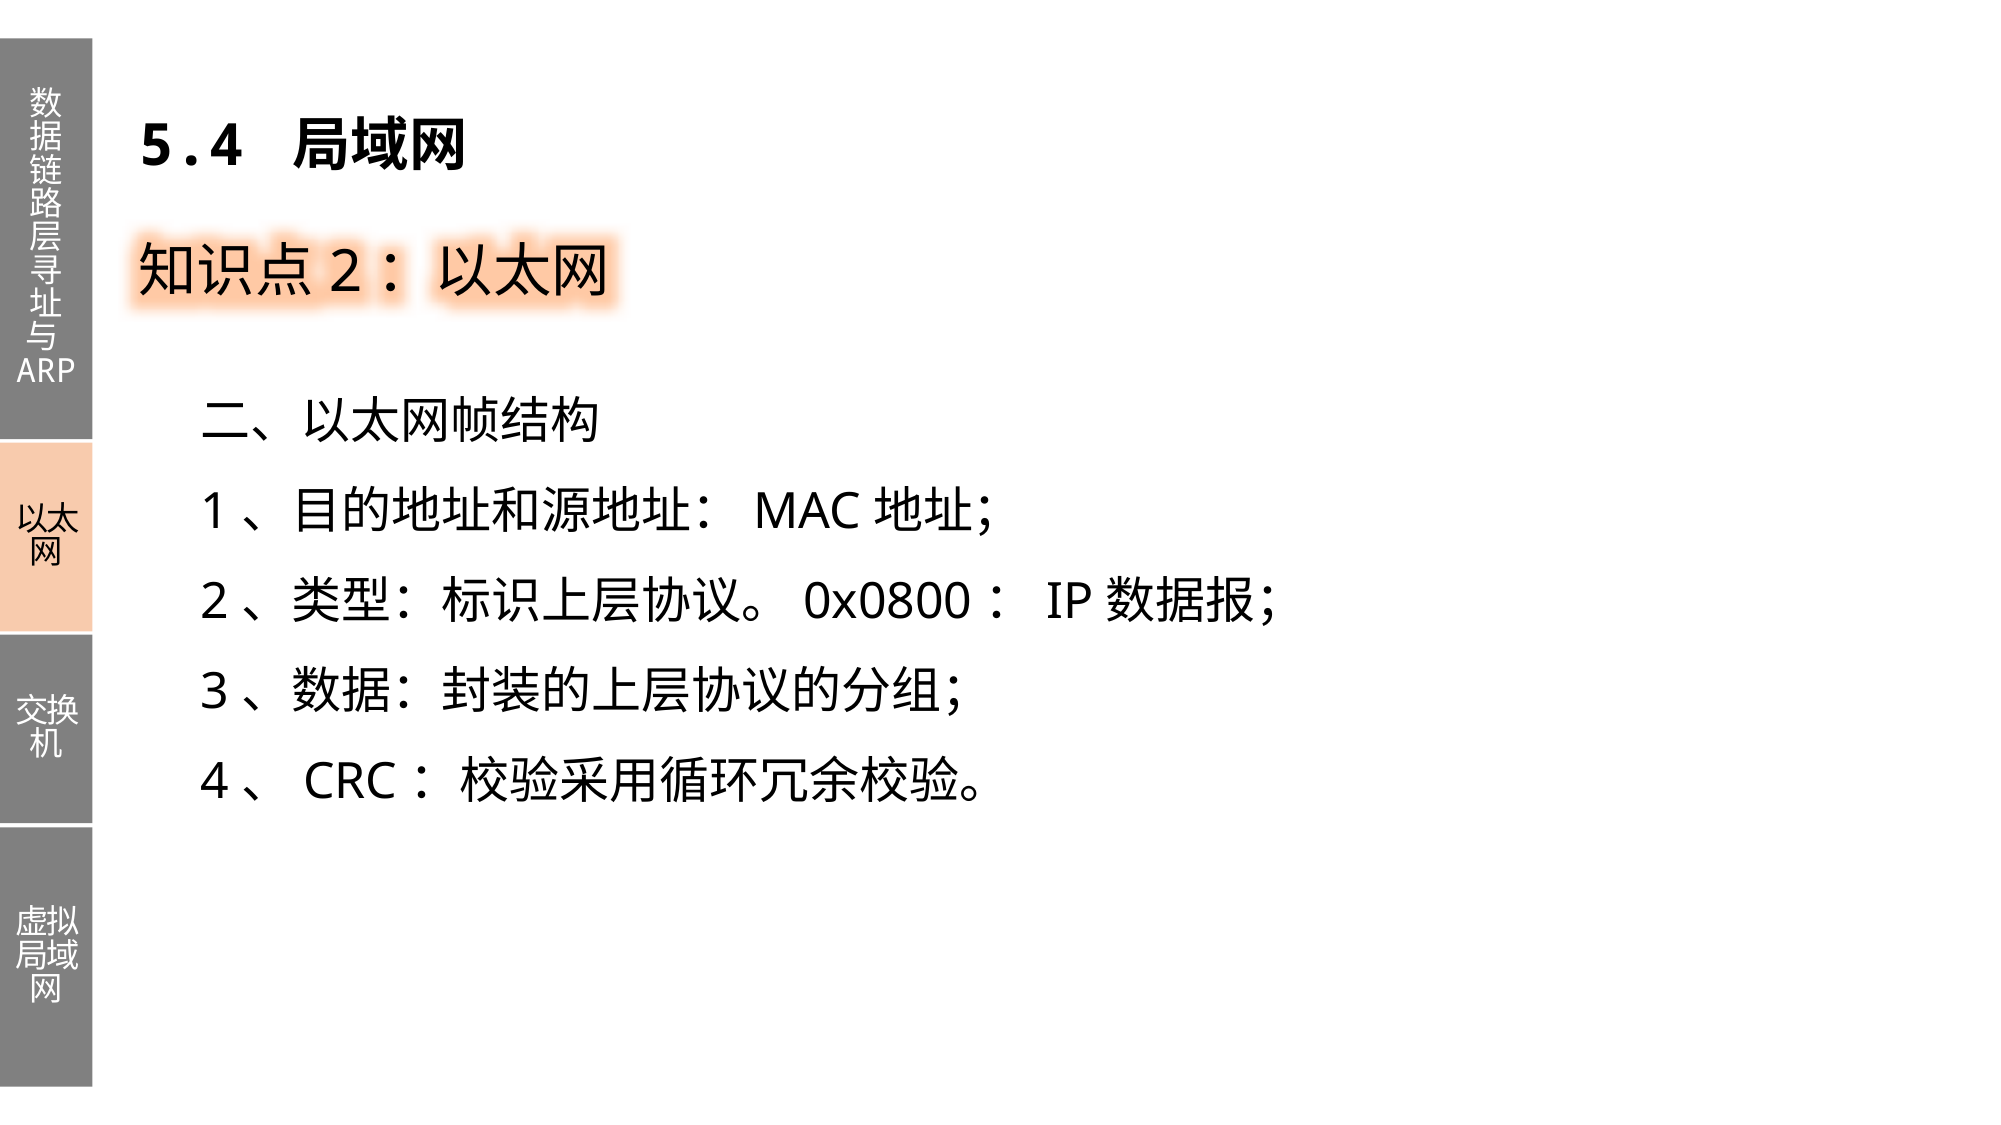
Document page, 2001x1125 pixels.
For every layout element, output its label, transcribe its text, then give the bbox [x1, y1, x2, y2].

text_box 二、以太网帧结构 1、目的地址和源地址：MAC地址； 2、类型：标识上层协议。0x0800：IP数据报； 3、数据：封装的上层协议的分组； 4、CRC：校验采用循环冗余校验。 [186, 350, 1827, 816]
text_box 5.4 局域网 [120, 97, 1568, 158]
text_box 电脑E [120, 161, 1568, 172]
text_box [0, 38, 93, 1087]
text_box 知识点2：以太网 [120, 172, 1945, 329]
